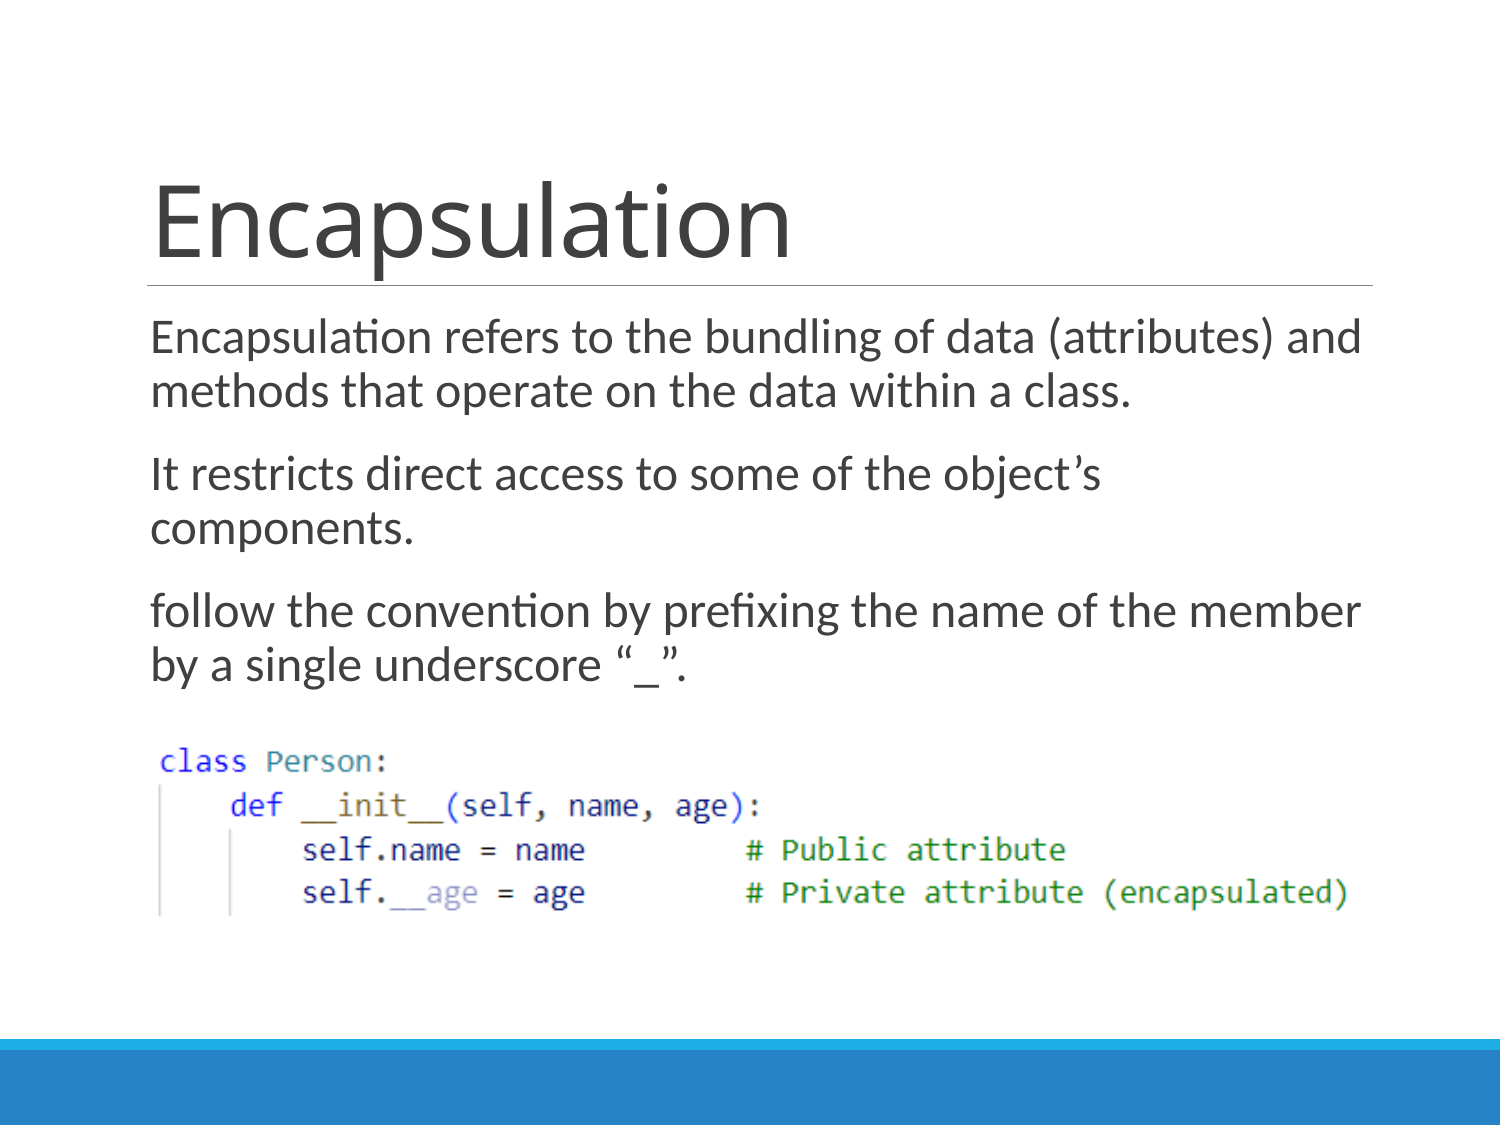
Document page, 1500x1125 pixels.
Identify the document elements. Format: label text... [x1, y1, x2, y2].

picture [135, 701, 1414, 956]
title Encapsulation [135, 47, 1373, 285]
list Encapsulation refers to the bundling of data (attributes) and methods that operate on the data within a class. It restricts direct access to some of the object’s components. follow the convention by prefixing the name of the member by a single underscore “_”. [135, 302, 1373, 700]
